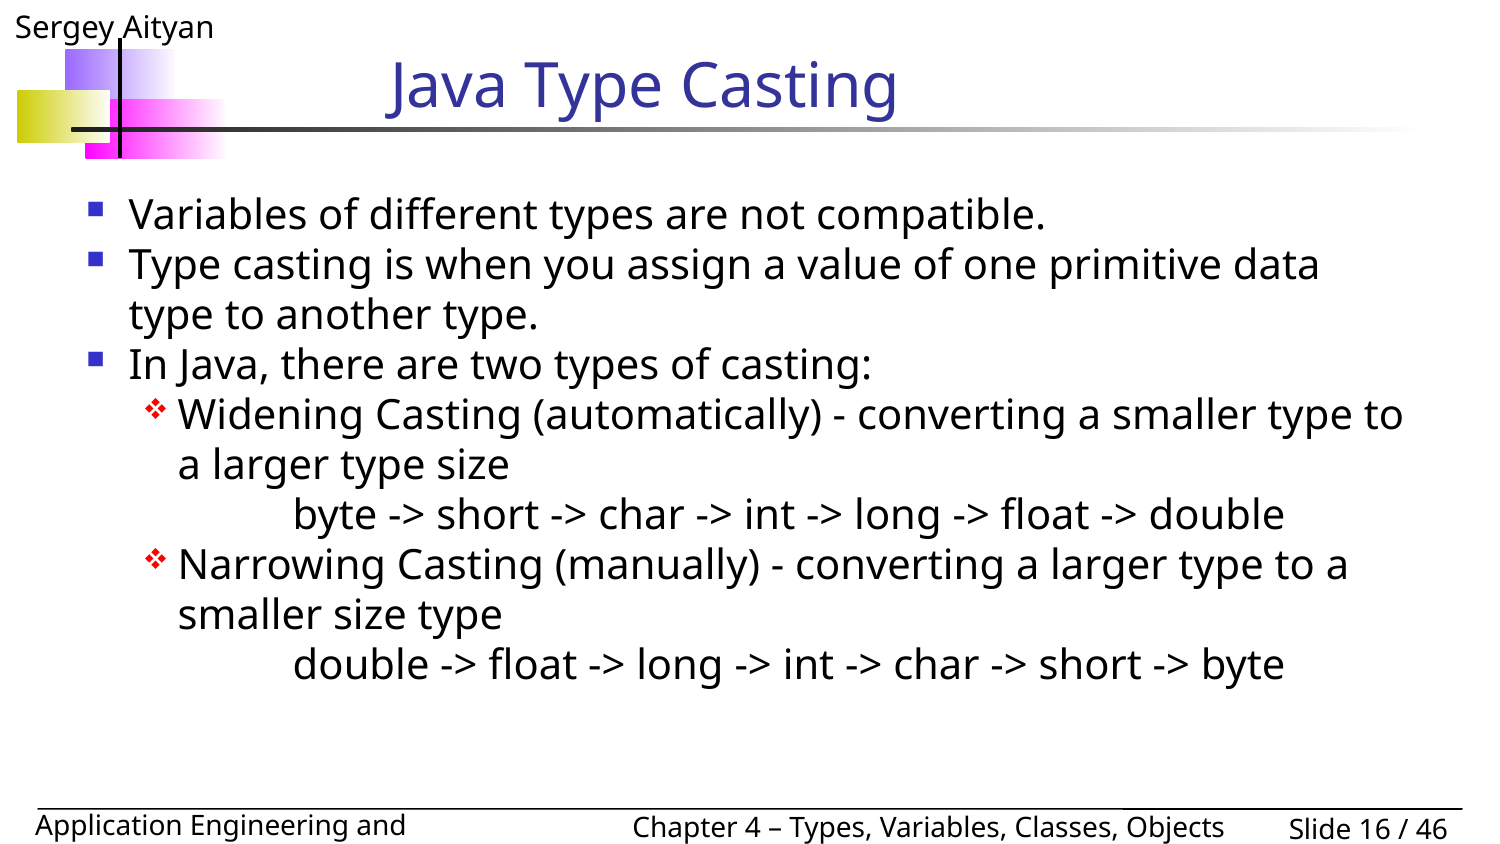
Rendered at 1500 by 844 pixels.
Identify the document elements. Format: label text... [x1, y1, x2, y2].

title Java Type Casting [375, 46, 1332, 128]
list Variables of different types are not compatible. Type casting is when you assign a value of one primitive data type to another type. In Java, there are two types of casting: Widening Casting (automatically) - converting a smaller type to a larger type size byte -> short -> char -> int -> long -> float -> double Narrowing Casting (manually) - converting a larger type to a smaller size type double -> float -> long -> int -> char -> short -> byte [71, 180, 1425, 748]
